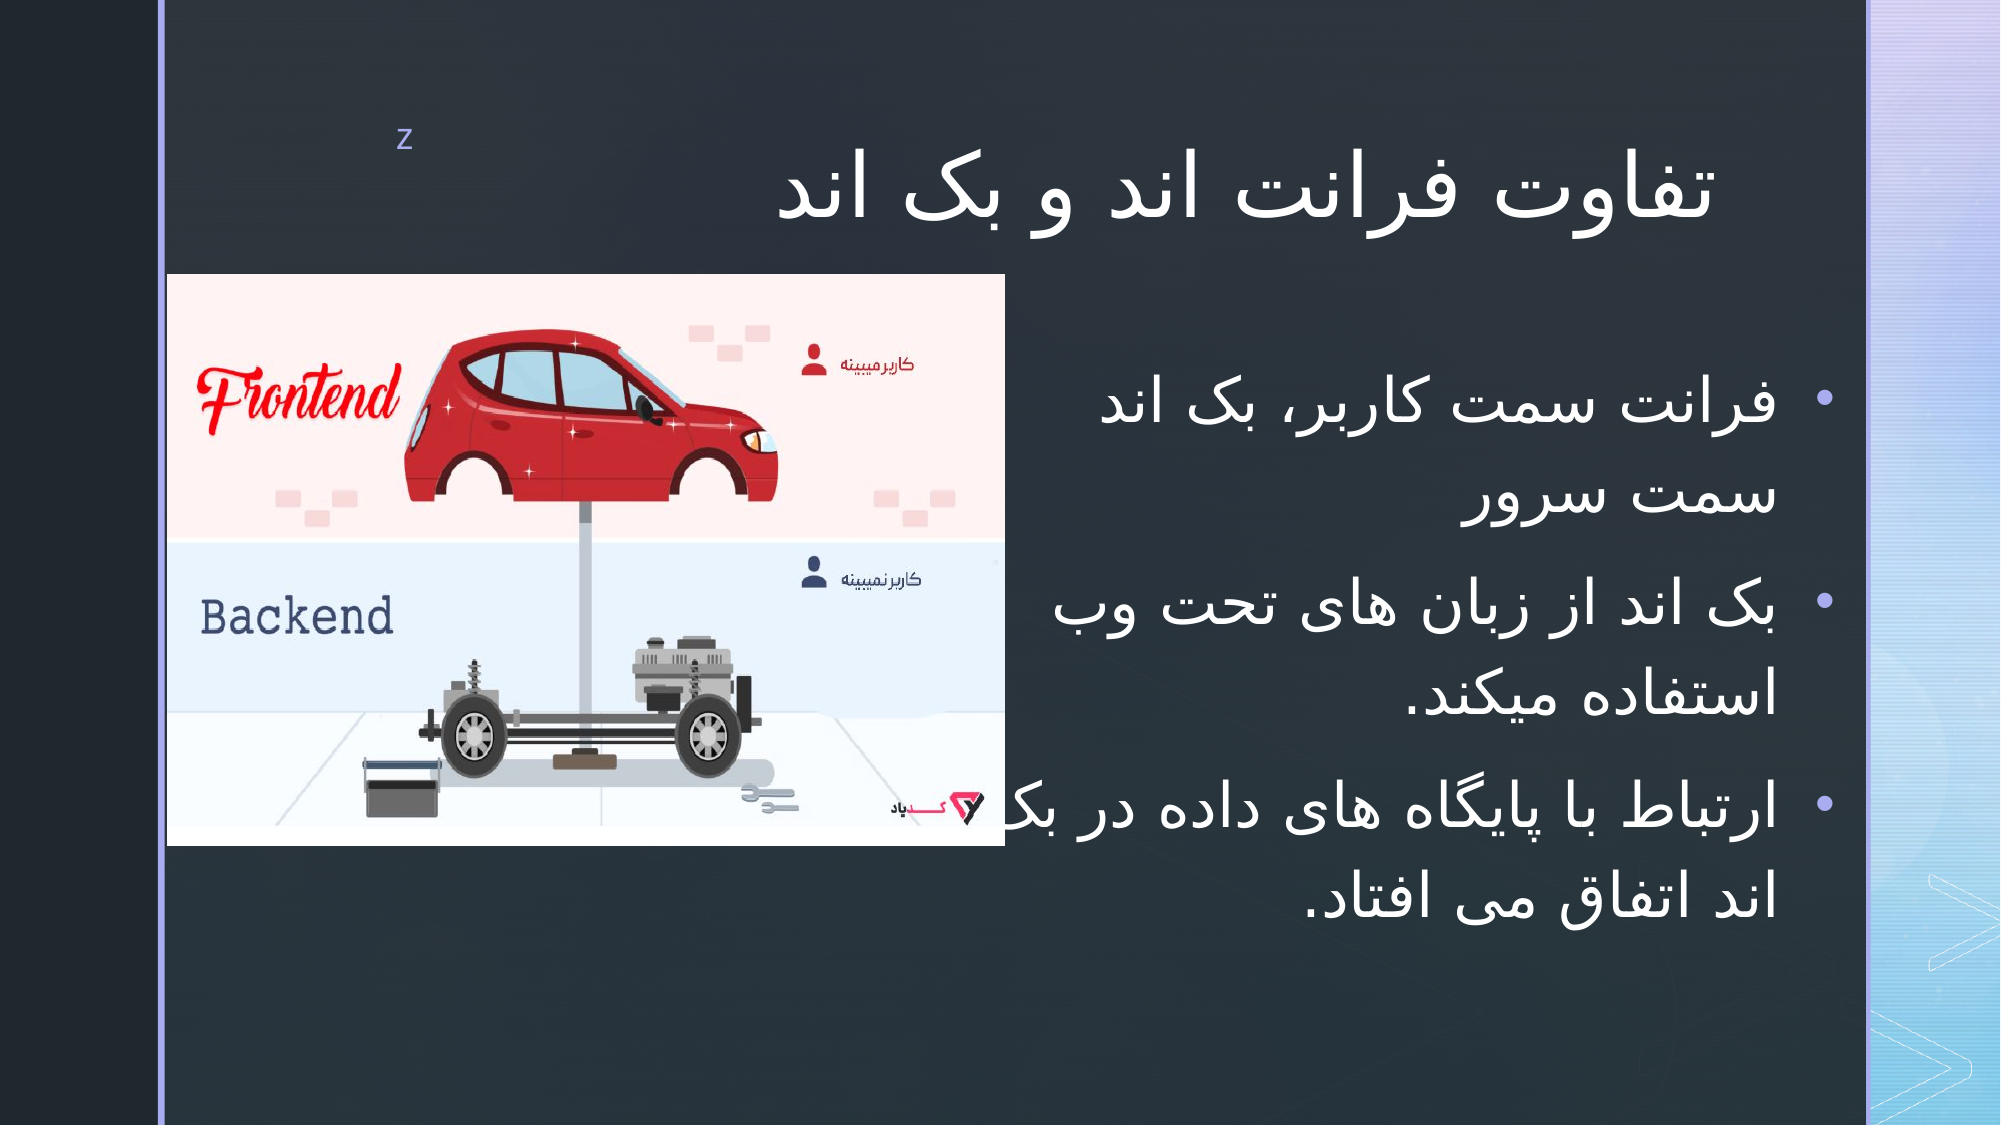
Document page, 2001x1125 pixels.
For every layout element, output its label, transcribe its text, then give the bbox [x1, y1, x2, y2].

list فرانت سمت کاربر، بک اند سمت سرور بک اند از زبان های تحت وب استفاده میکند. ارتباط با پایگاه های داده در بک اند اتفاق می افتاد. [939, 309, 1852, 966]
picture [1871, 0, 2001, 1125]
title تفاوت فرانت اند و بک اند [428, 132, 1734, 309]
picture [167, 274, 1006, 846]
